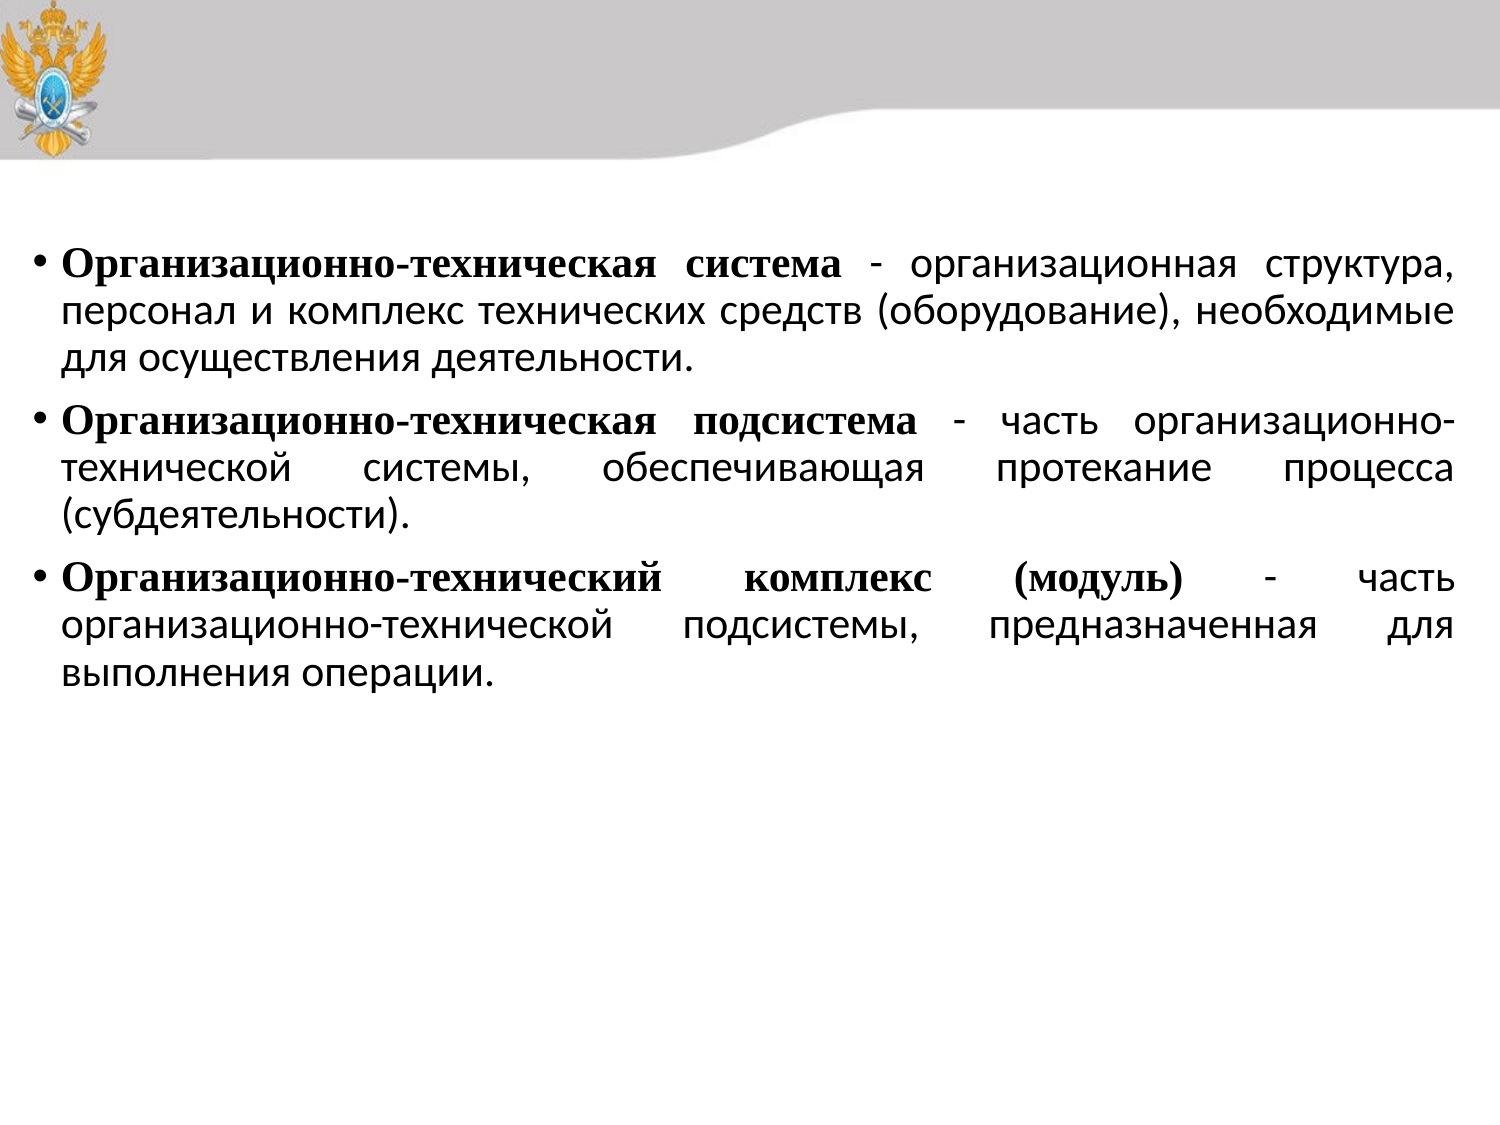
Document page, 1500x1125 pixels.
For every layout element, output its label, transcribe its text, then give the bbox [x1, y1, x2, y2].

list Организационно-техническая система - организационная структура, персонал и комплекс технических средств (оборудование), необходимые для осуществления деятельности. Организационно-техническая подсистема - часть организационно-технической системы, обеспечивающая протекание процесса (субдеятельности). Организационно-технический комплекс (модуль) - часть организационно-технической подсистемы, предназначенная для выполнения операции. [17, 231, 1471, 1106]
picture [0, 0, 1500, 1125]
